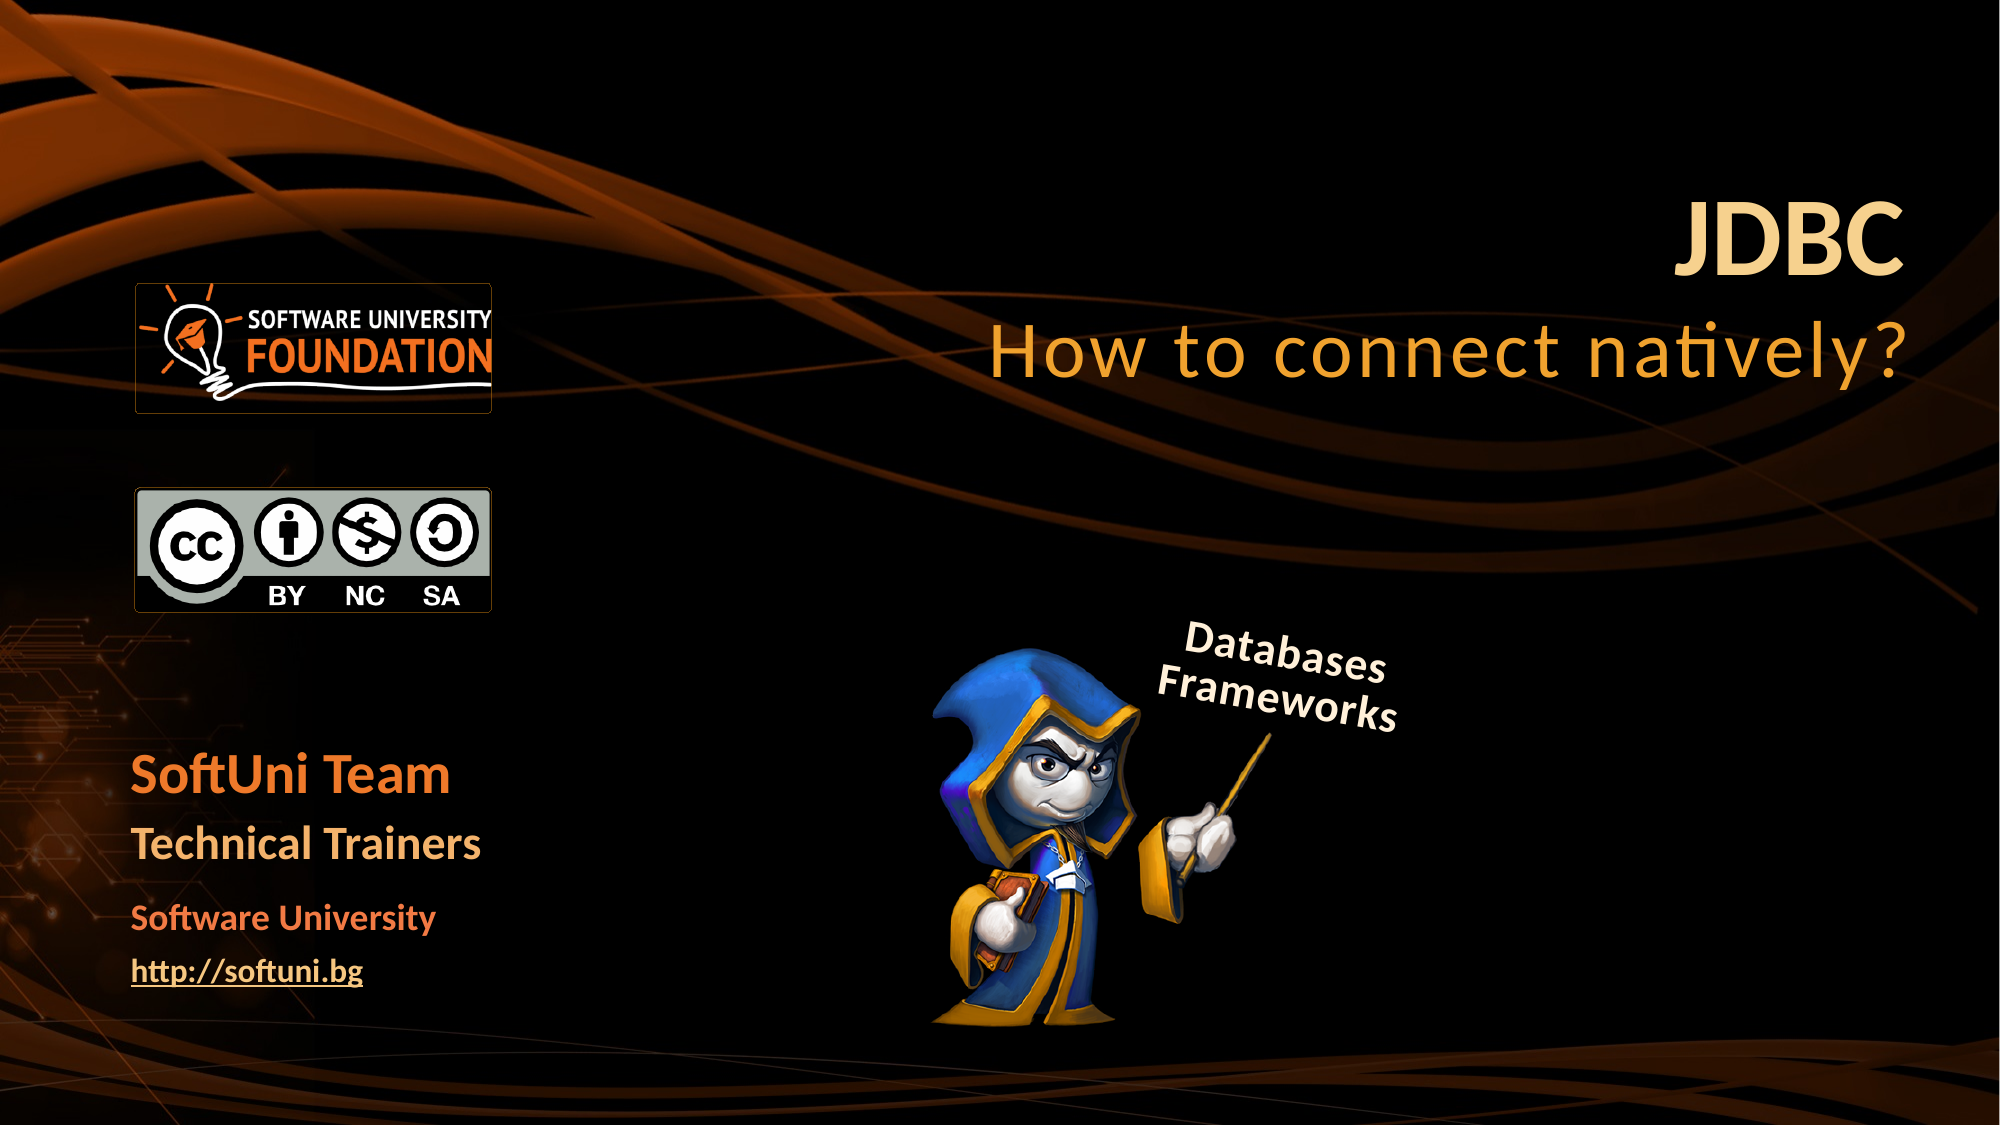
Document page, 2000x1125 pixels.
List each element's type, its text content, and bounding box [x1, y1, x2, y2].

subtitle How to connect natively? [975, 292, 1912, 405]
list Technical Trainers [124, 802, 648, 875]
text_box Databases Frameworks [1149, 600, 1426, 753]
list SoftUni Team [124, 725, 648, 802]
title JDBC [751, 149, 1906, 329]
list Software University [124, 884, 648, 940]
list http://softuni.bg [124, 940, 648, 996]
picture [0, 0, 2000, 1125]
